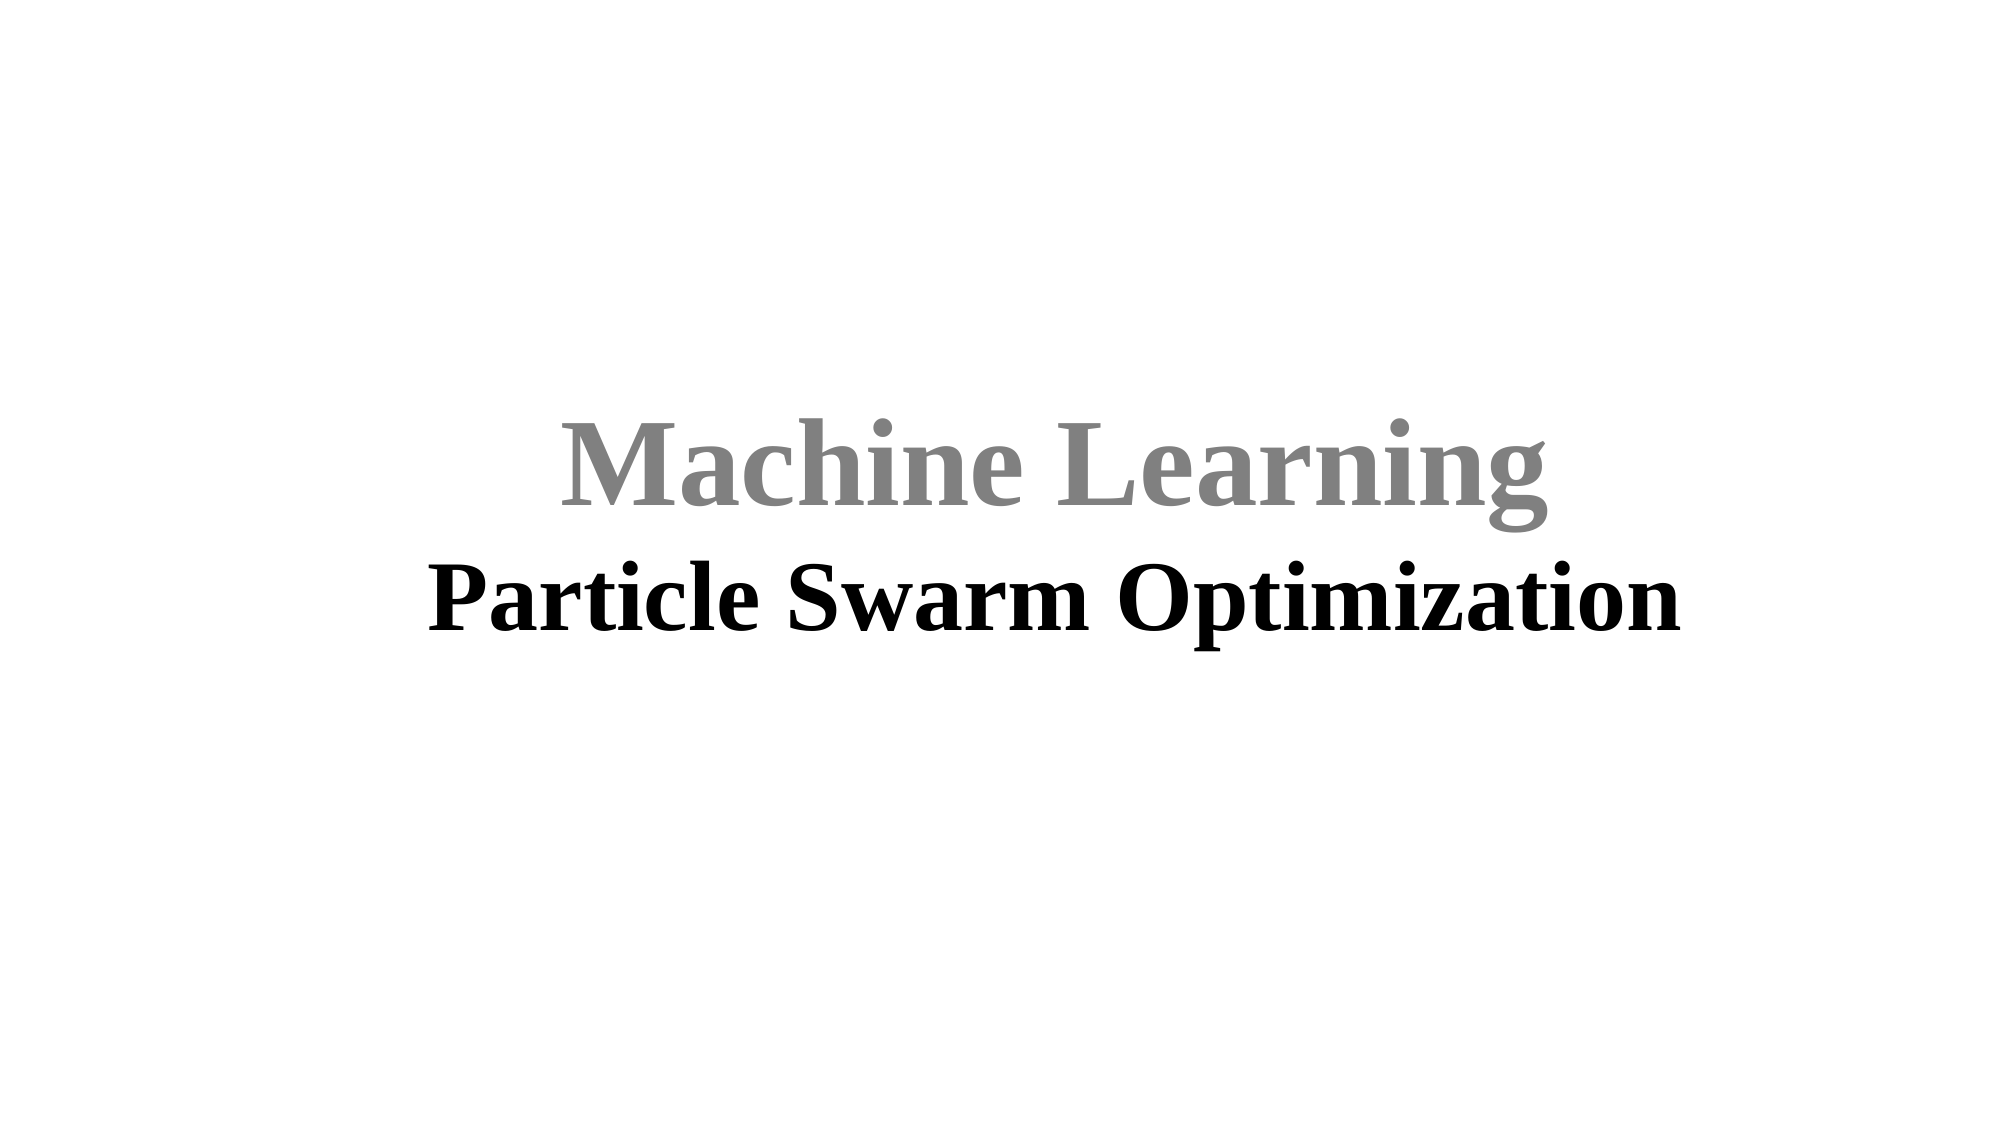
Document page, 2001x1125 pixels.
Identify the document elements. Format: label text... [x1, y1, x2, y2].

text_box Machine Learning Particle Swarm Optimization [412, 372, 1698, 658]
